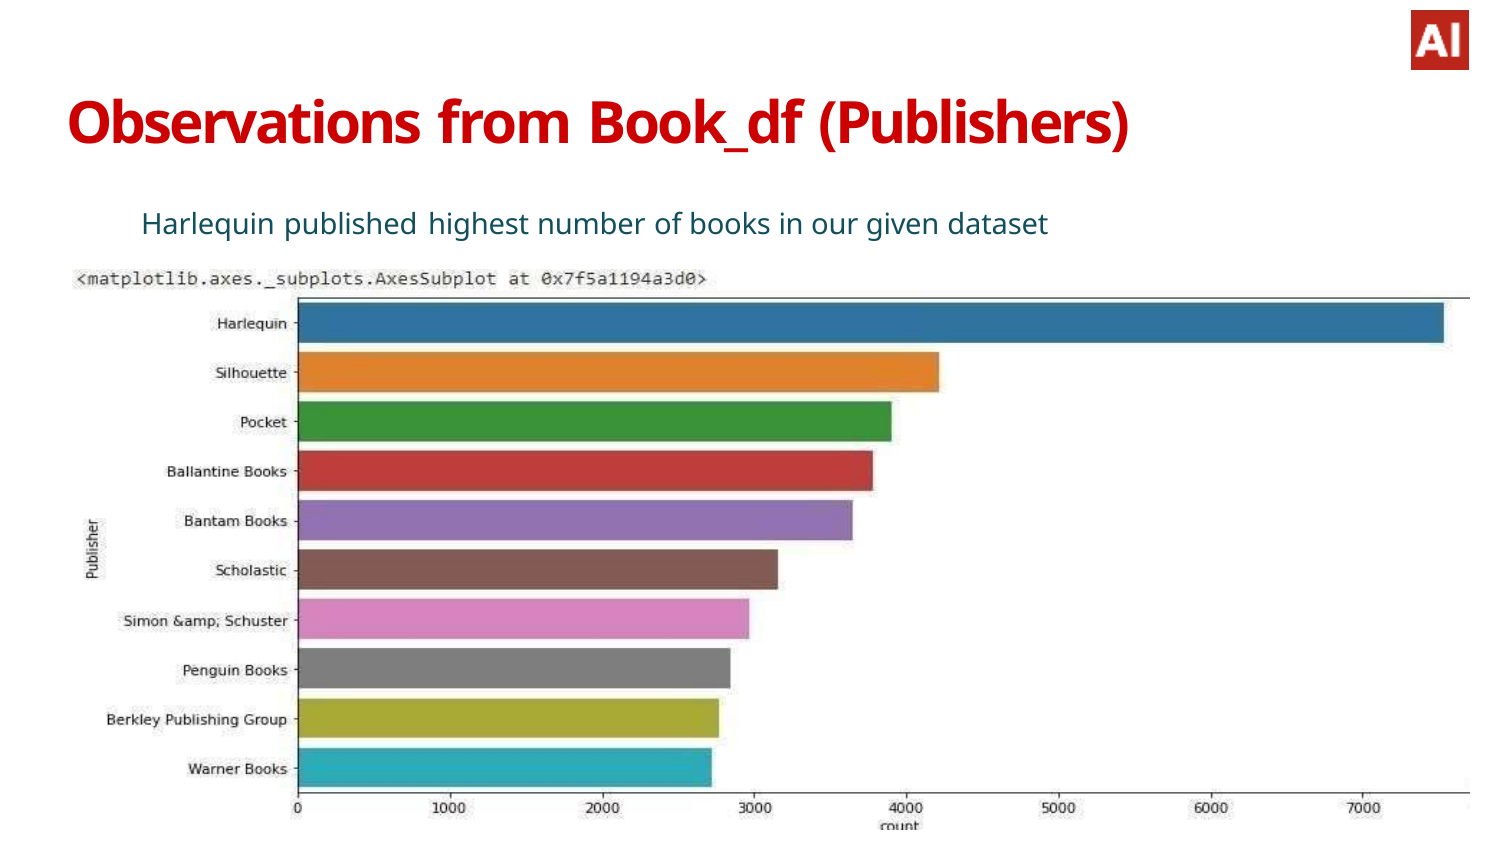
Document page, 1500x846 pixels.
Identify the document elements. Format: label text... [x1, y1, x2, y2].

picture [72, 269, 1471, 831]
text_box Harlequin published highest number of books in our given dataset [138, 203, 1108, 240]
text_box Observations from Book_df (Publishers) [63, 82, 1291, 155]
picture [1411, 10, 1469, 70]
